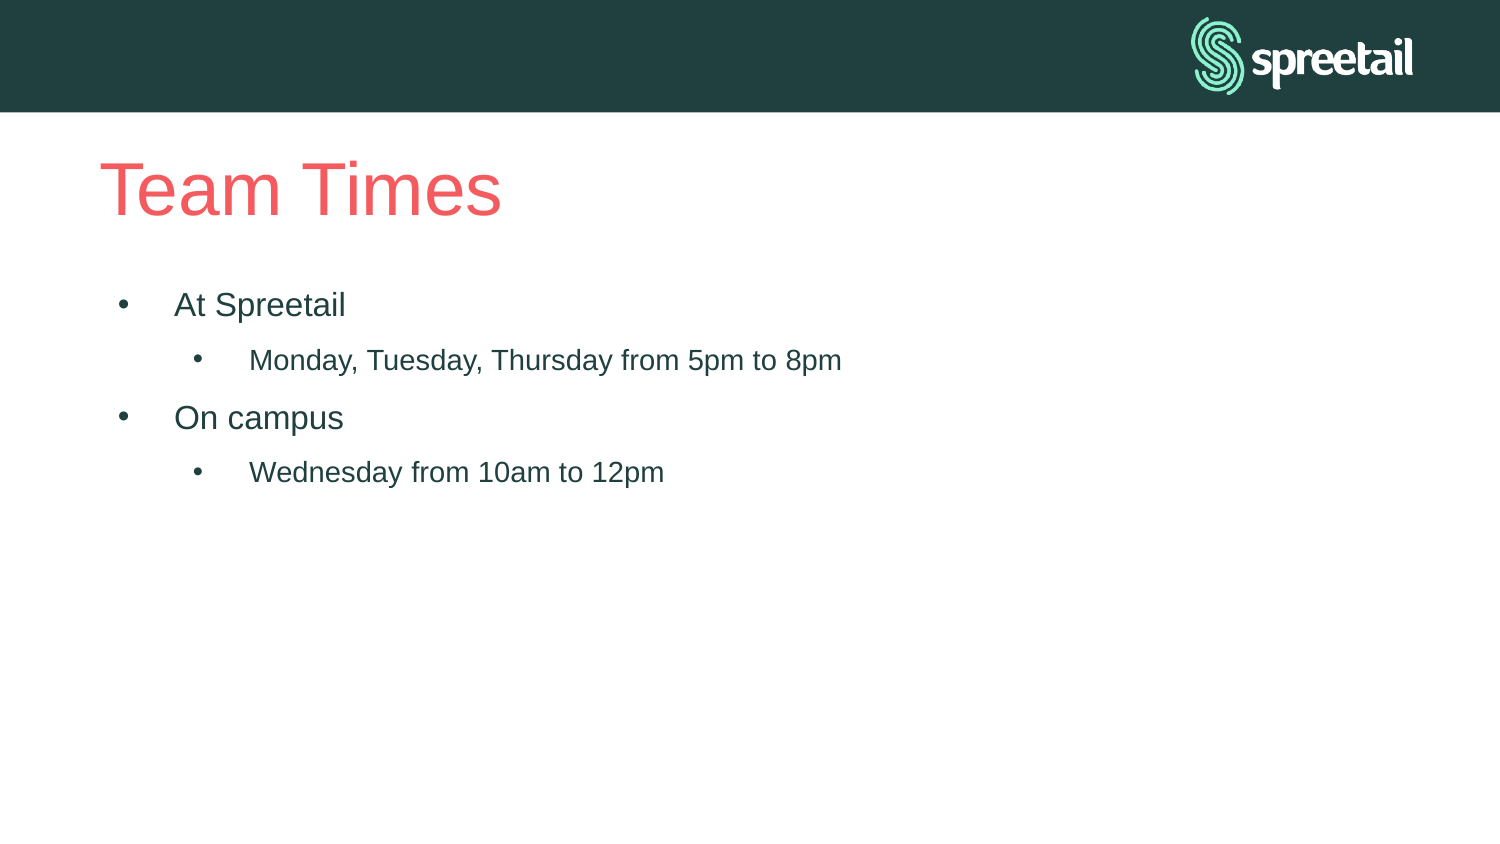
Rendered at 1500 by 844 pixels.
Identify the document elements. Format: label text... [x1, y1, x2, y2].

list At Spreetail Monday, Tuesday, Thursday from 5pm to 8pm On campus Wednesday from 10am to 12pm [87, 257, 1413, 759]
title Team Times [87, 125, 1413, 238]
picture [1191, 17, 1413, 95]
